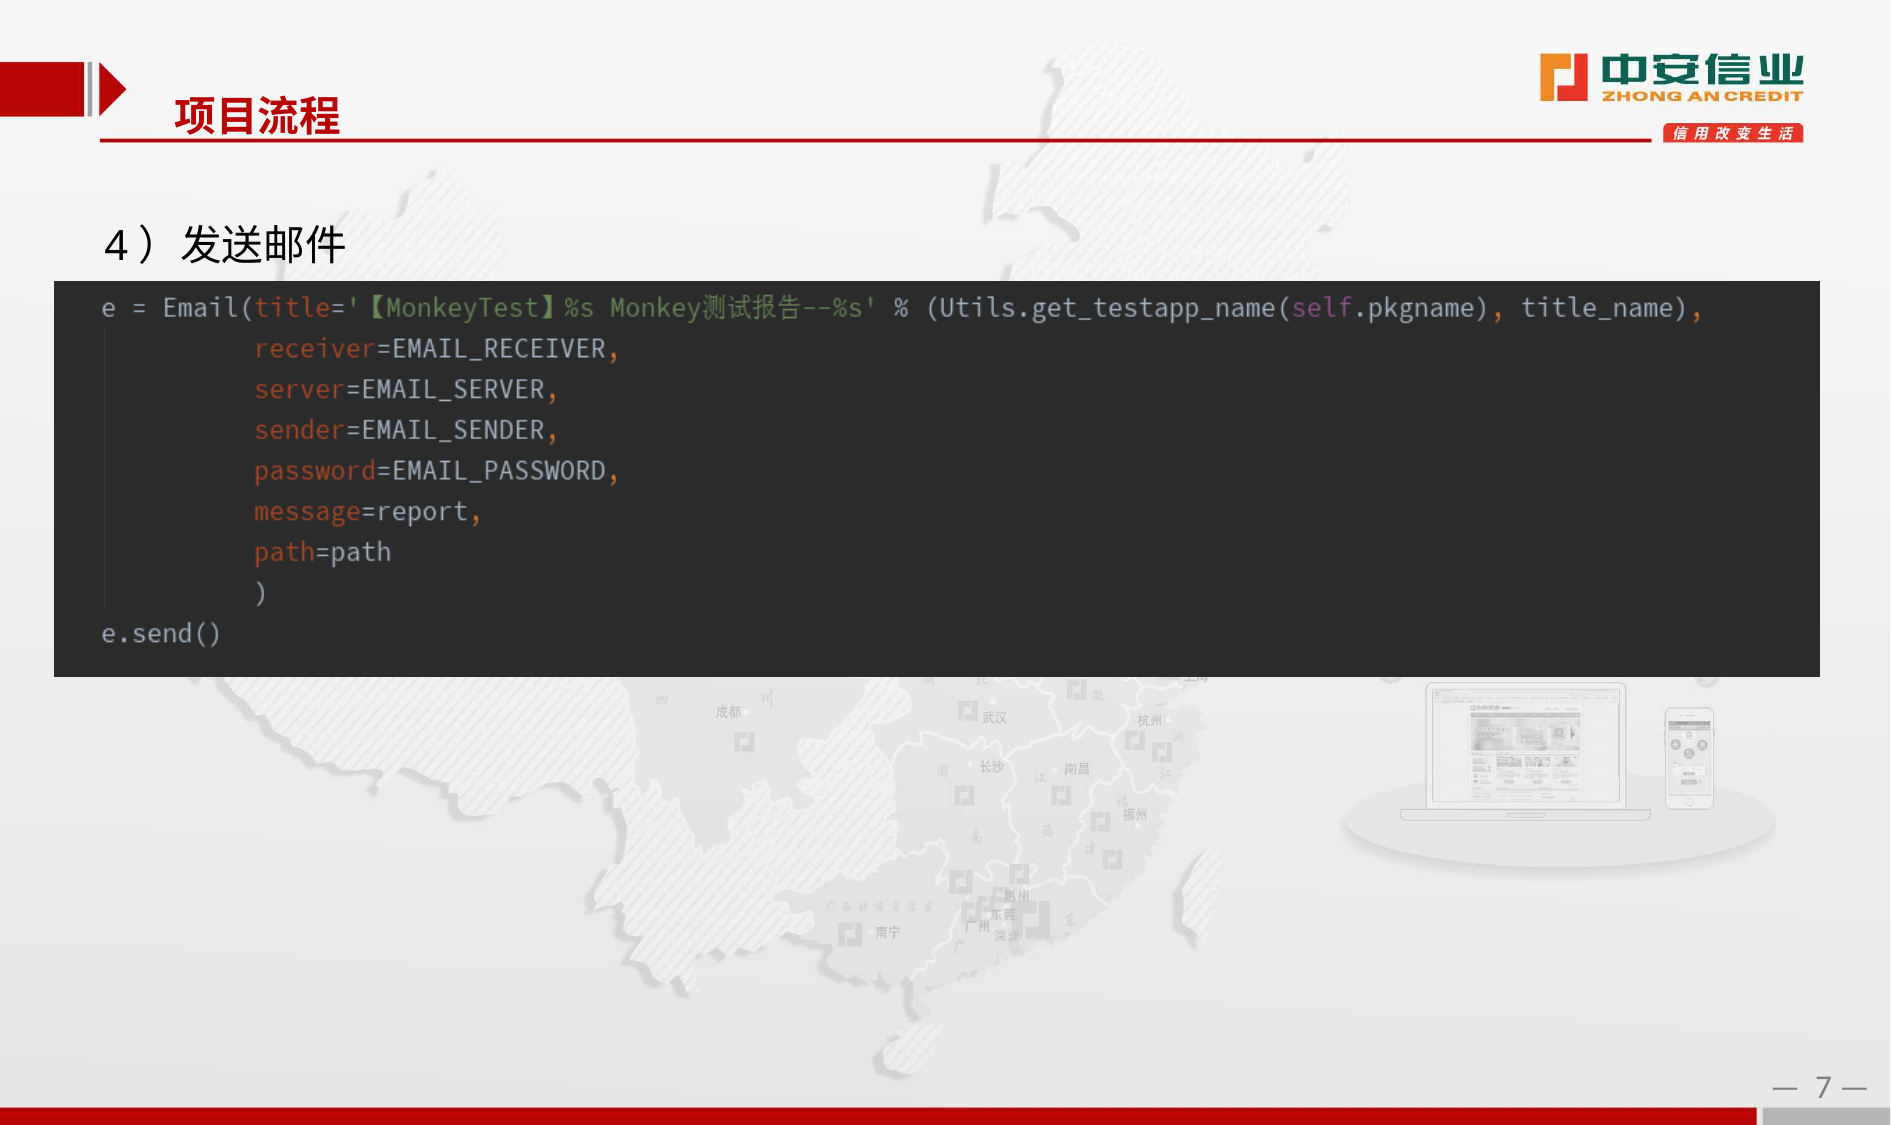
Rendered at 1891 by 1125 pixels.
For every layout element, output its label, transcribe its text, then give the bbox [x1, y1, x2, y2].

text_box 4）发送邮件 [89, 210, 1789, 278]
text_box — 7 — [1755, 1057, 1891, 1125]
picture [0, 0, 1891, 1125]
text_box 4）发送邮件 [89, 688, 1789, 926]
text_box 项目流程 [159, 82, 746, 147]
